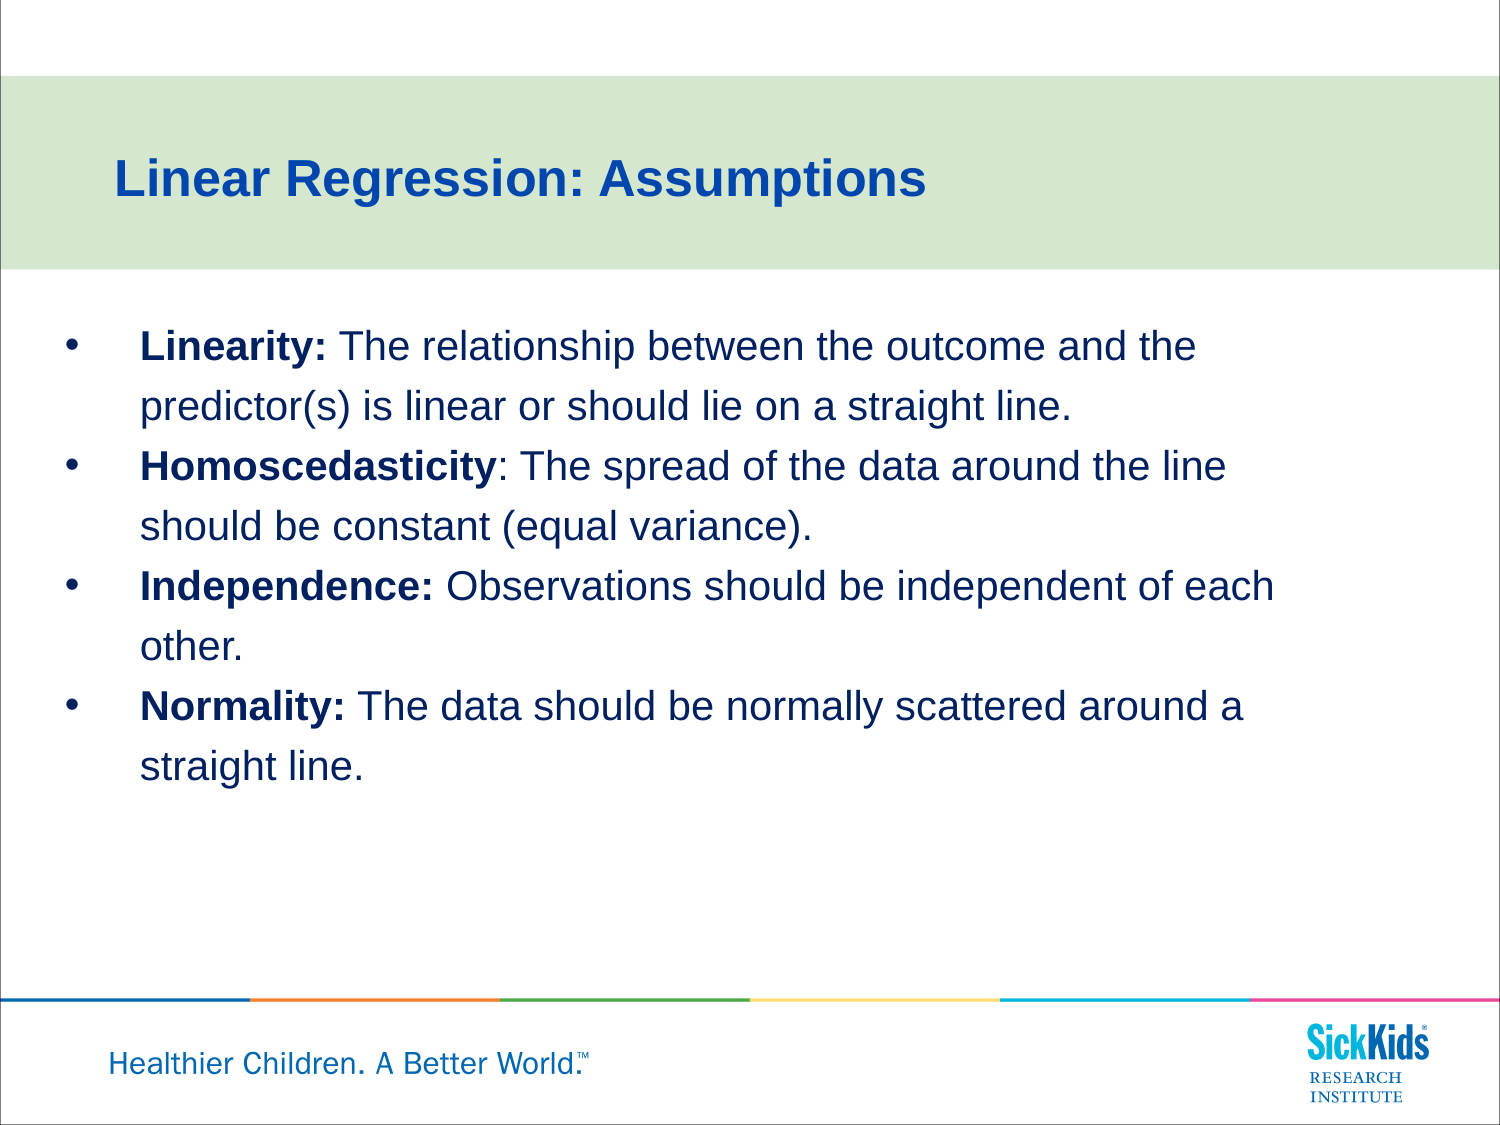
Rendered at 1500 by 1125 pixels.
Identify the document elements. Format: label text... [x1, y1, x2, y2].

text_box Linear Regression: Assumptions [99, 137, 1500, 355]
text_box Linearity: The relationship between the outcome and the predictor(s) is linear or should lie on a straight line. Homoscedasticity: The spread of the data around the line should be constant (equal variance). Independence: Observations should be independent of each other. Normality: The data should be normally scattered around a straight line. [50, 301, 1332, 964]
picture [0, 0, 1500, 1125]
